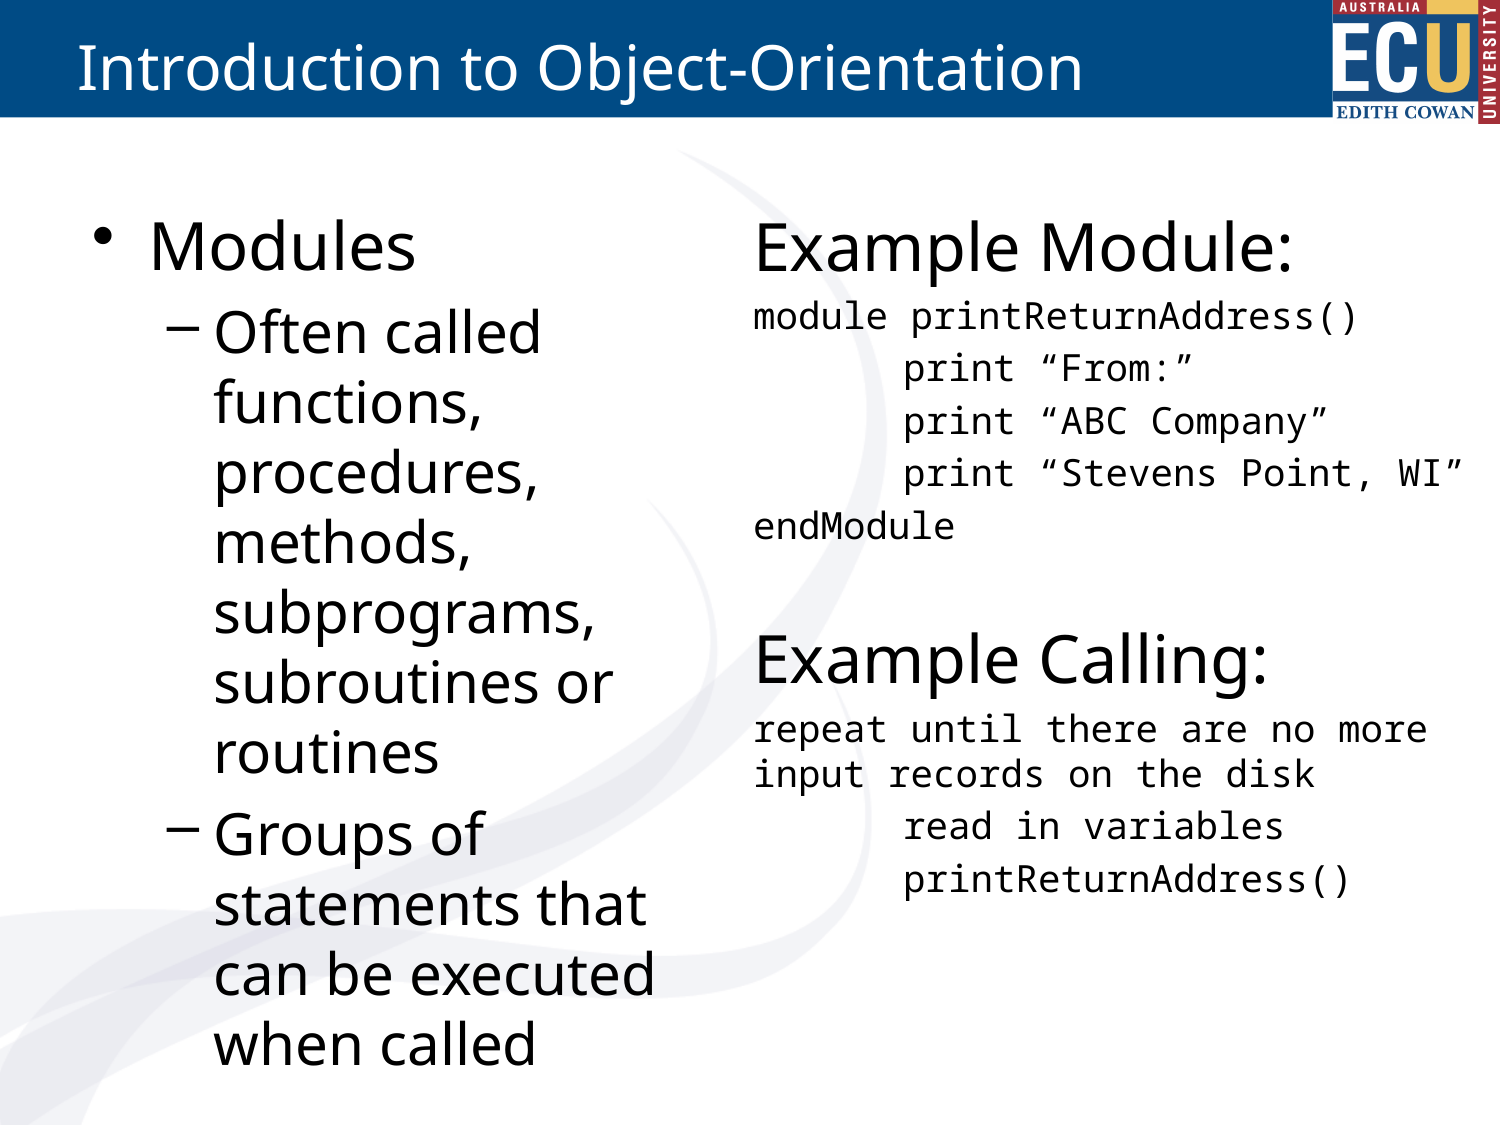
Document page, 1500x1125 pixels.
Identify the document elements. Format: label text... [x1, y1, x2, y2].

text_box Example Calling: repeat until there are no more input records on the disk read in variables printReturnAddress() [738, 609, 1471, 1036]
picture [1333, 0, 1500, 124]
list Modules Often called functions, procedures, methods, subprograms, subroutines or routines Groups of statements that can be executed when called [76, 196, 738, 1036]
picture [0, 127, 925, 1125]
text_box Example Module: module printReturnAddress() print “From:” print “ABC Company” print “Stevens Point, WI” endModule [738, 196, 1500, 623]
title Introduction to Object-Orientation [62, 0, 1325, 130]
